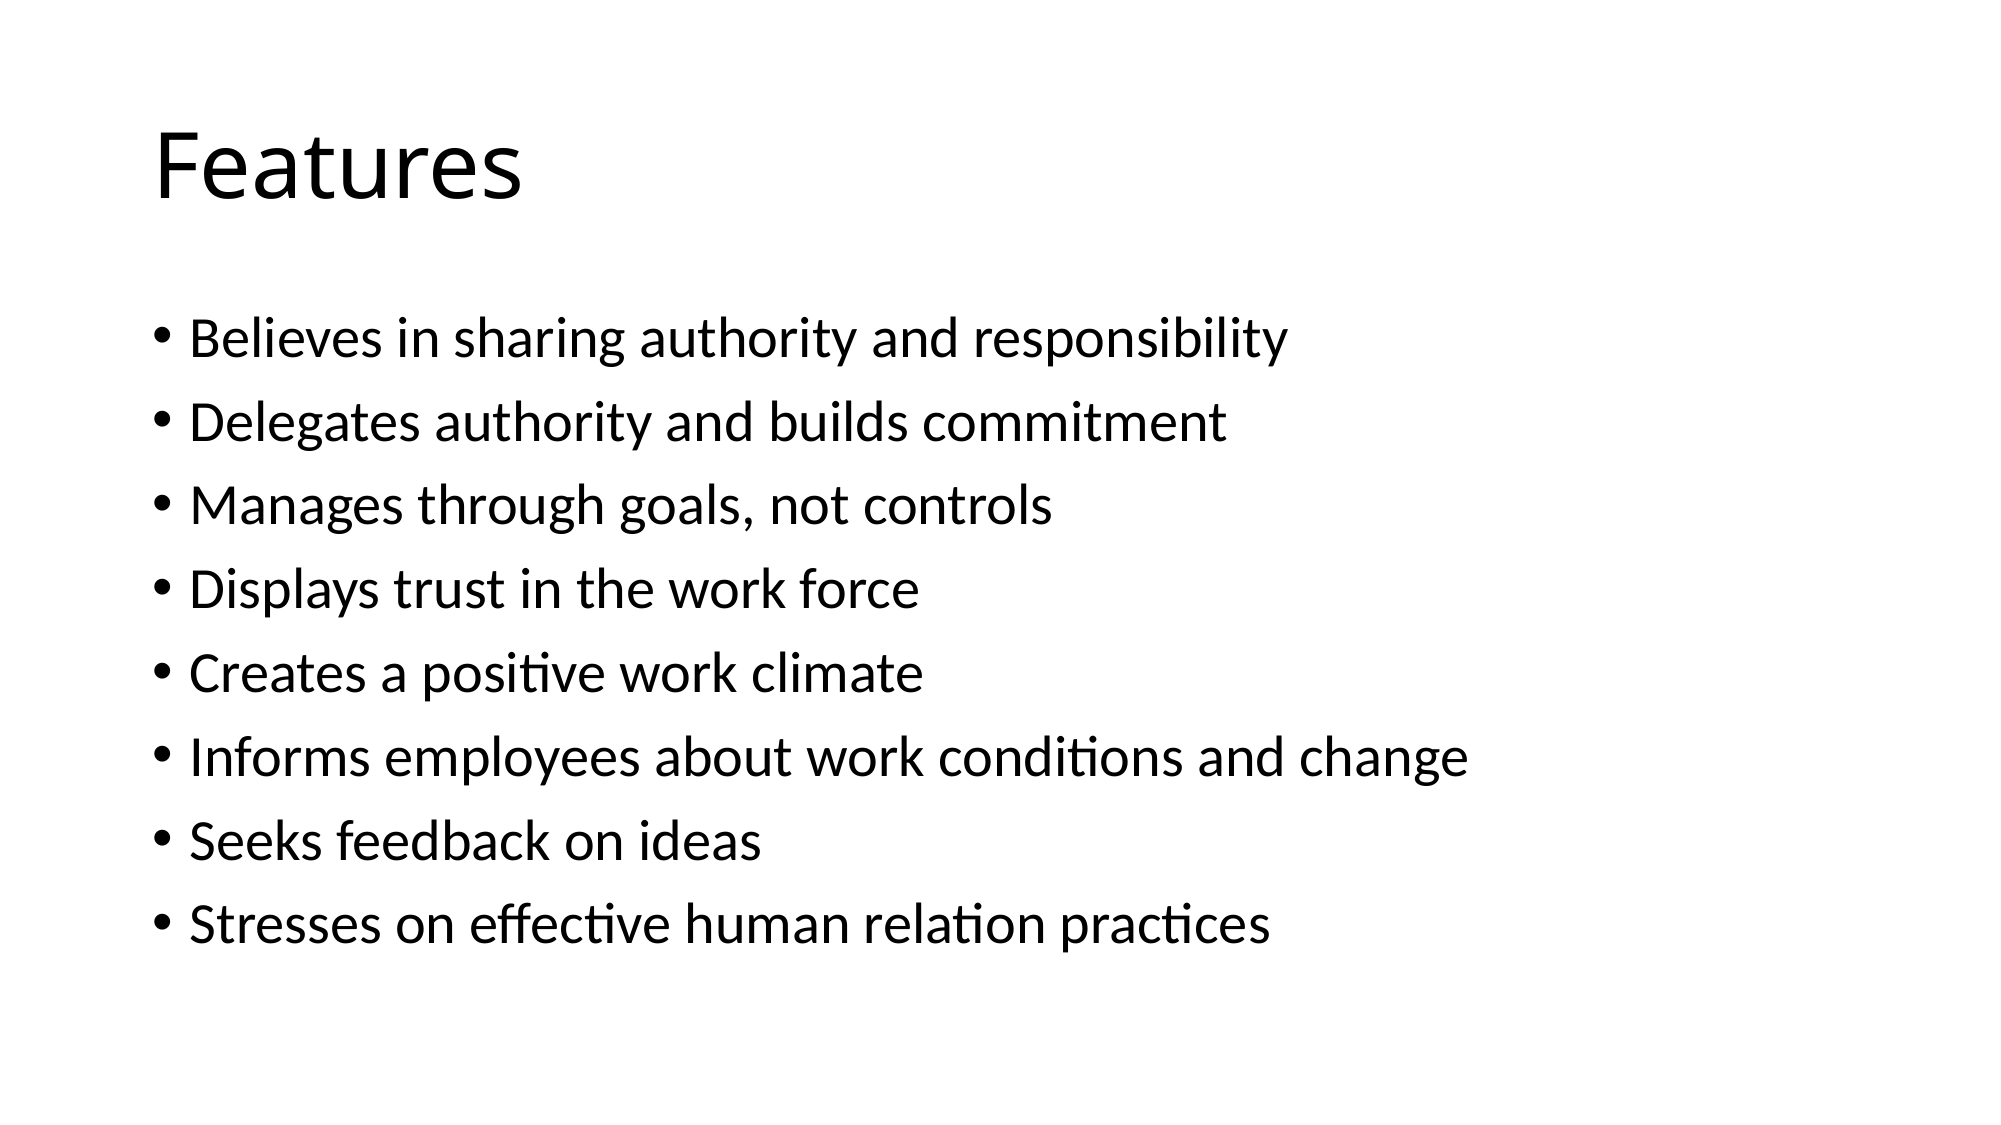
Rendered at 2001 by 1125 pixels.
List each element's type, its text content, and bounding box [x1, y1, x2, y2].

list Believes in sharing authority and responsibility Delegates authority and builds commitment Manages through goals, not controls Displays trust in the work force Creates a positive work climate Informs employees about work conditions and change Seeks feedback on ideas Stresses on effective human relation practices [137, 299, 1863, 1014]
title Features [137, 59, 1863, 278]
